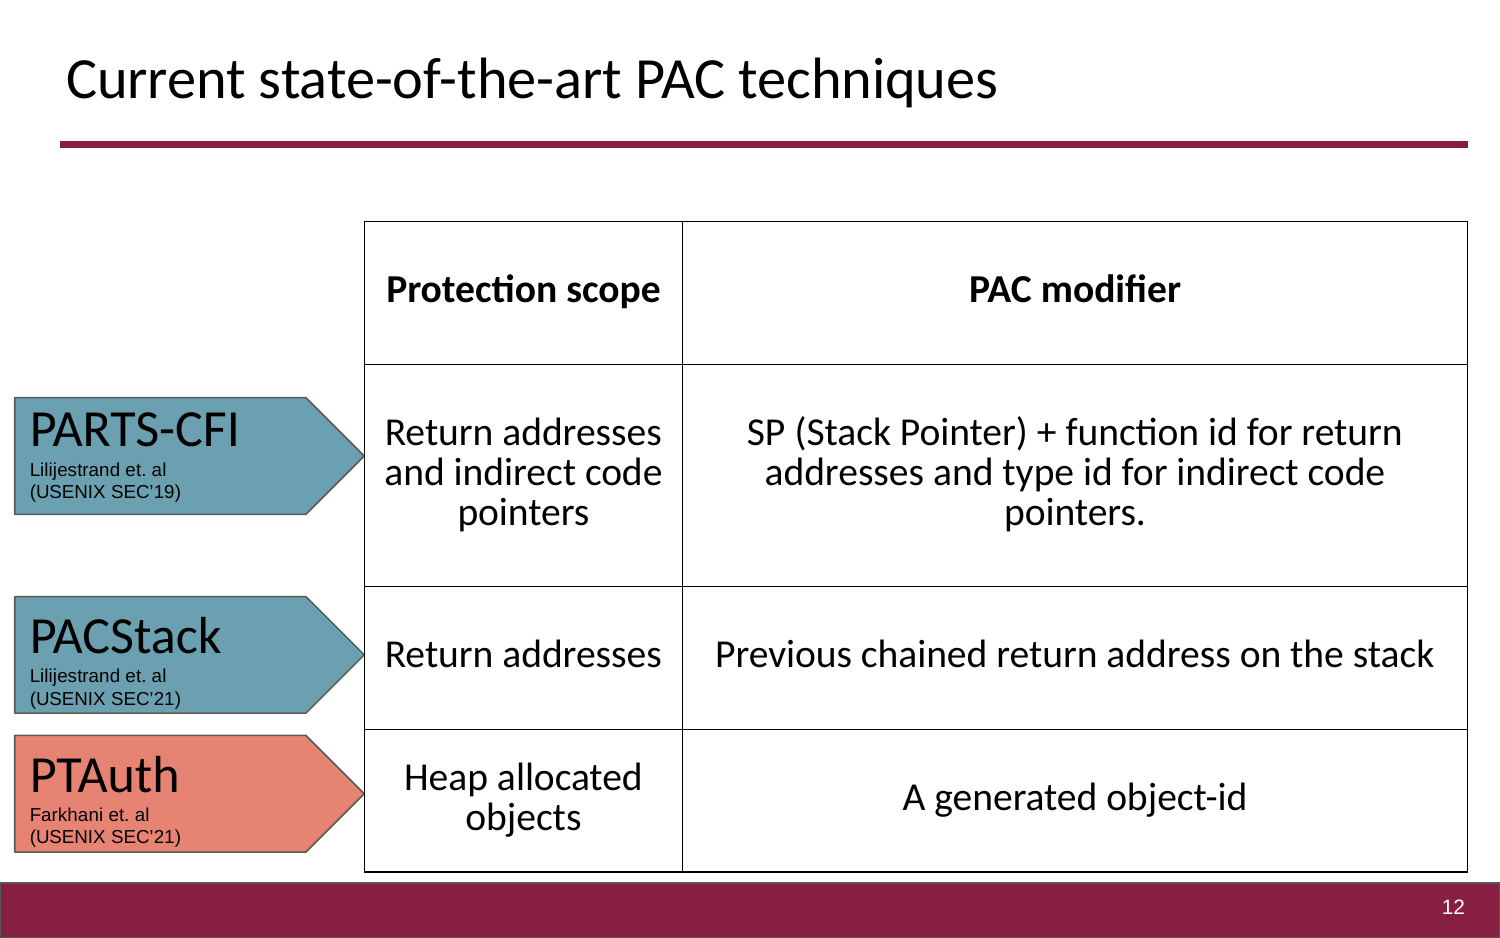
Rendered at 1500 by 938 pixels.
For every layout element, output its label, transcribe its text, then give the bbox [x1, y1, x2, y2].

text_box PACStack Lilijestrand et. al (USENIX SEC’21) [14, 596, 364, 714]
title Current state-of-the-art PAC techniques [51, 39, 1449, 144]
slide_number ‹#› [1389, 871, 1480, 938]
table_cell SP (Stack Pointer) + function id for return addresses and type id for indirect code pointers. [683, 365, 1467, 586]
table_cell Previous chained return address on the stack [683, 587, 1467, 729]
table_cell Return addresses and indirect code pointers [365, 365, 682, 586]
table_cell A generated object-id [683, 730, 1467, 871]
table_cell Heap allocated objects [365, 730, 682, 871]
table_header PAC modifier [683, 222, 1467, 364]
table_cell Return addresses [365, 587, 682, 729]
text_box PTAuth Farkhani et. al (USENIX SEC’21) [14, 735, 364, 853]
text_box PARTS-CFI Lilijestrand et. al (USENIX SEC’19) [14, 397, 364, 515]
table_header Protection scope [365, 222, 682, 364]
